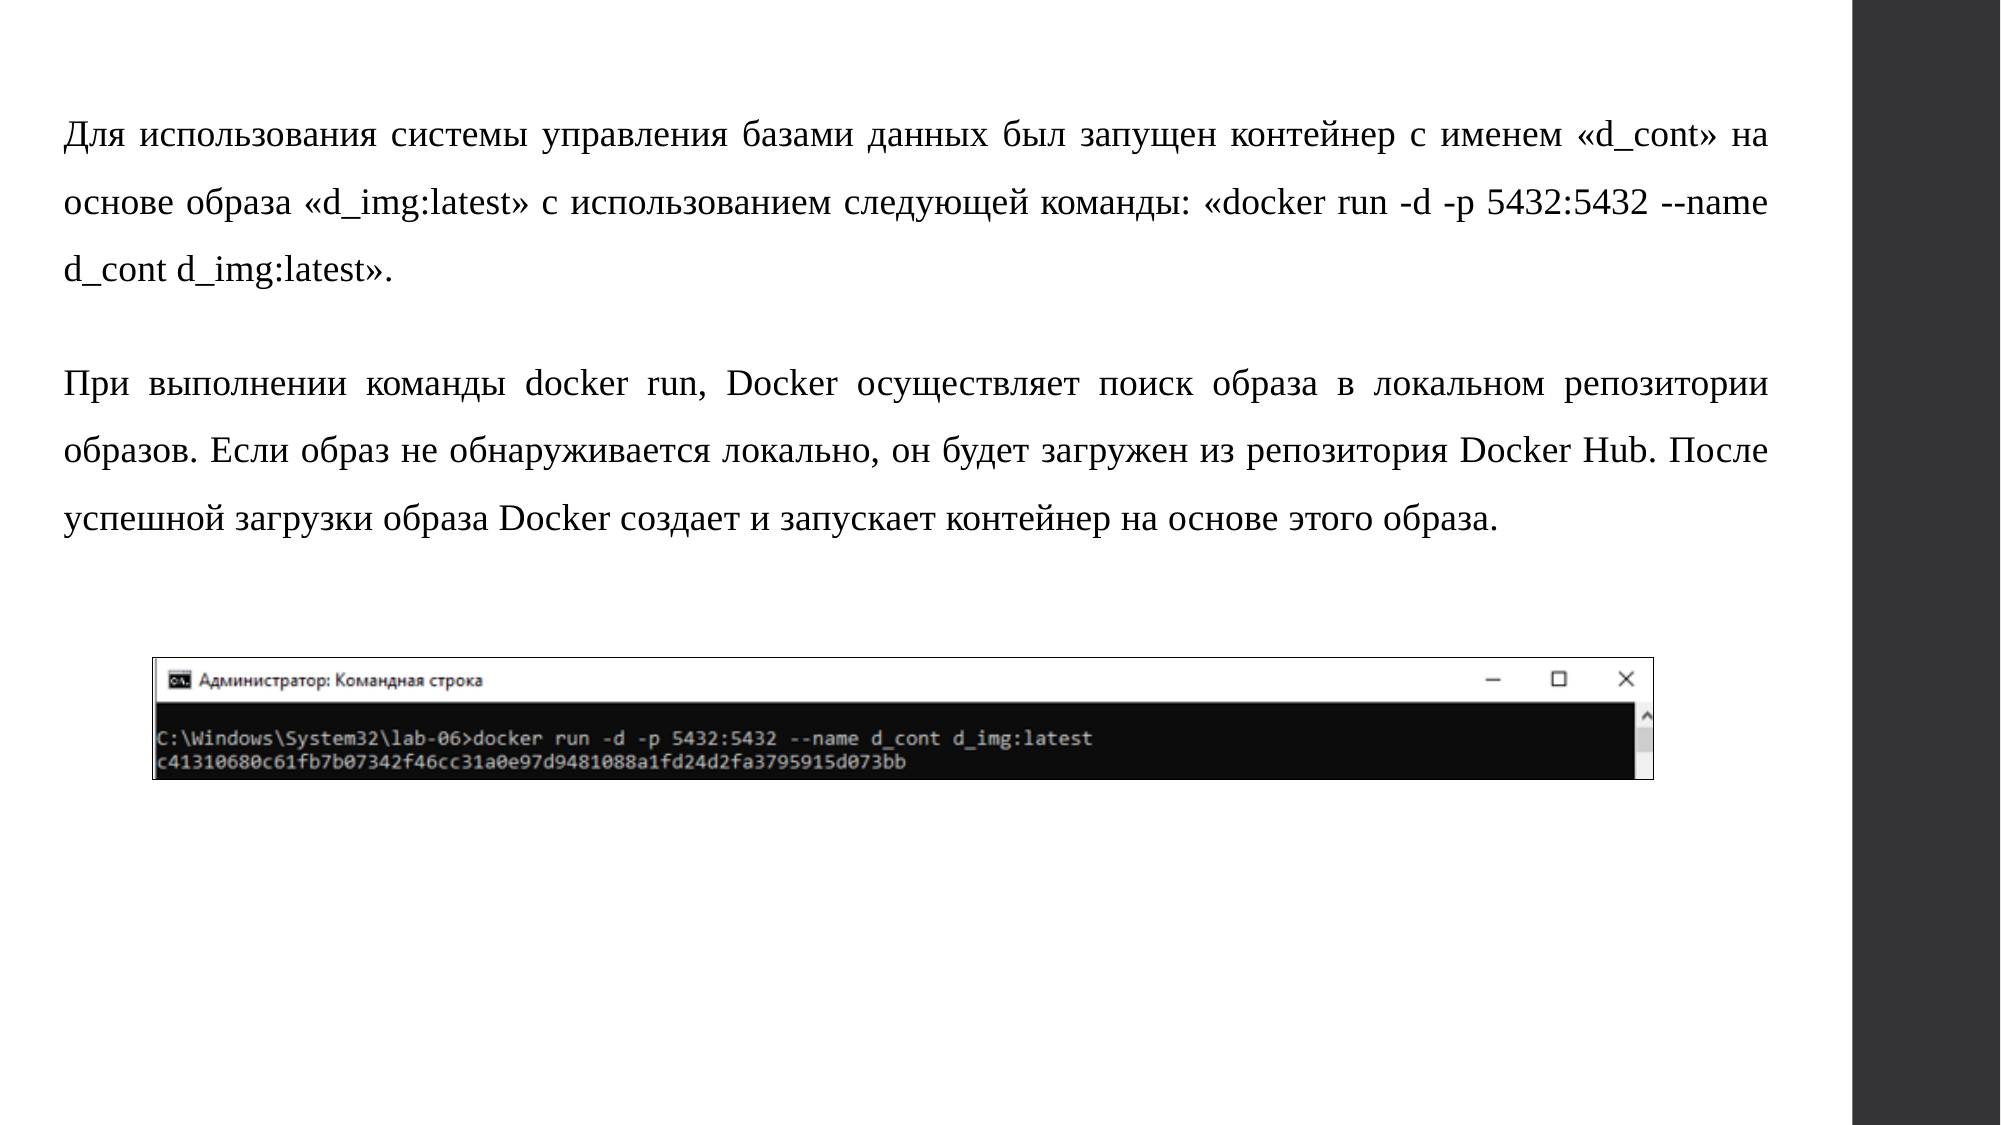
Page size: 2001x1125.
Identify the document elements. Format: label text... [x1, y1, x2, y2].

list Для использования системы управления базами данных был запущен контейнер с именем «d_cont» на основе образа «d_img:latest» с использованием следующей команды: «docker run -d -p 5432:5432 --name d_cont d_img:latest». При выполнении команды docker run, Docker осуществляет поиск образа в локальном репозитории образов. Если образ не обнаруживается локально, он будет загружен из репозитория Docker Hub. После успешной загрузки образа Docker создает и запускает контейнер на основе этого образа. [18, 79, 1787, 594]
picture [151, 656, 1654, 780]
